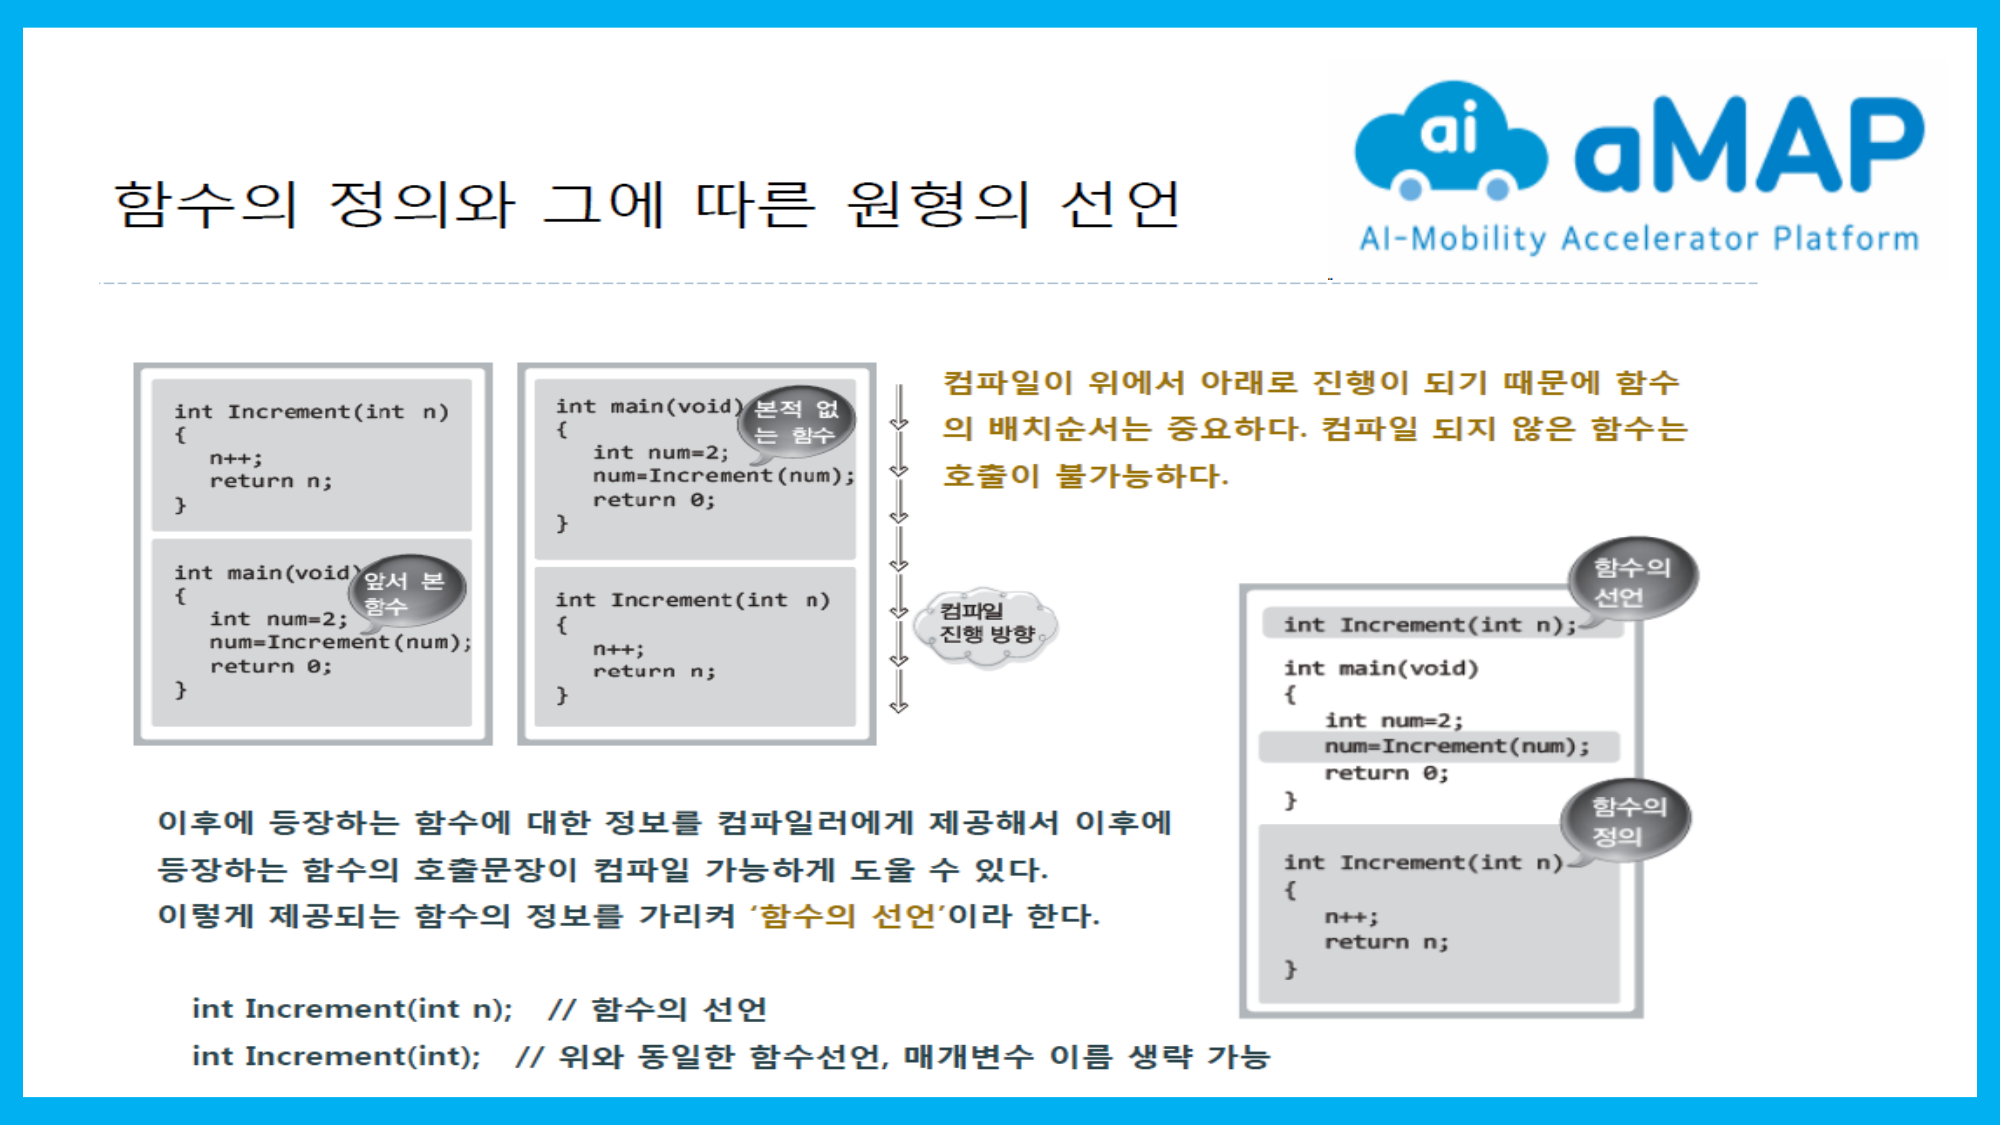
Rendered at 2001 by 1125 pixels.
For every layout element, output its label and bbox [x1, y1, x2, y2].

picture [99, 58, 1948, 1088]
